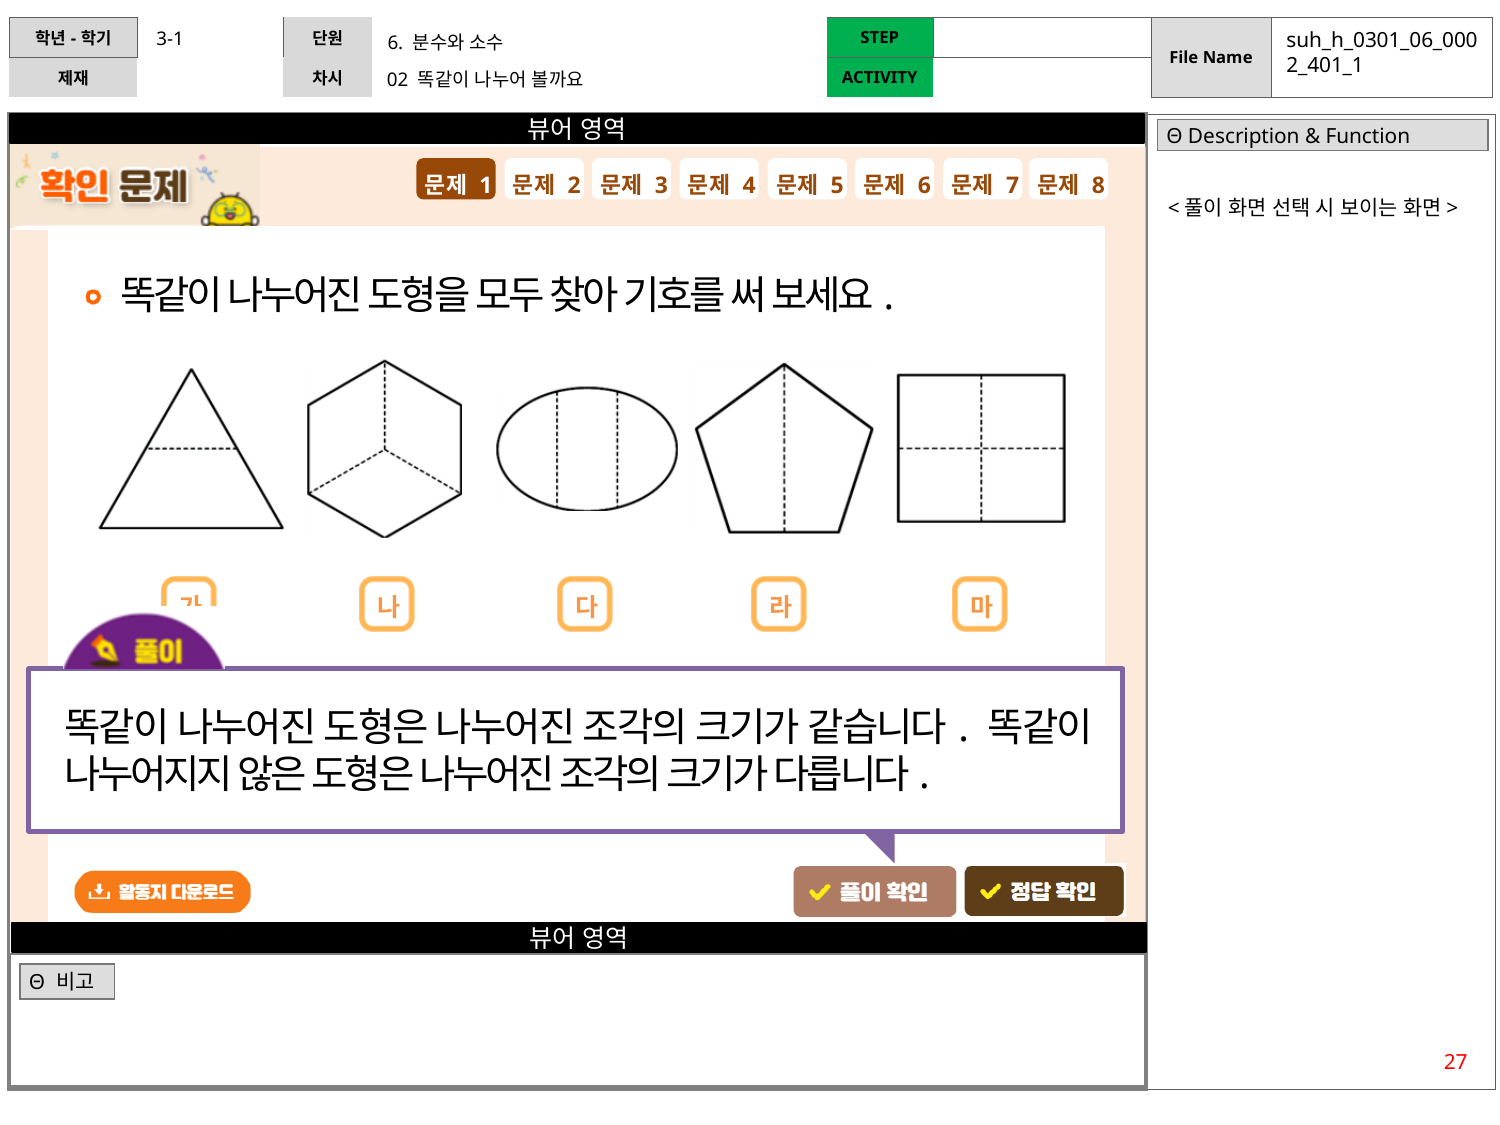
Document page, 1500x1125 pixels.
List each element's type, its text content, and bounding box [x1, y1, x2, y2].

text_box 문제 2 [520, 149, 608, 205]
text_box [28, 606, 1123, 864]
text_box 문제 1 [410, 149, 520, 205]
picture [73, 869, 252, 913]
picture [10, 144, 260, 230]
picture [82, 285, 103, 307]
picture [71, 347, 1087, 541]
text_box 02 똑같이 나누어 볼까요 [372, 60, 821, 96]
picture [963, 863, 1126, 918]
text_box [555, 575, 615, 604]
text_box 똑같이 나누어진 도형을 모두 찾아 기호를 써 보세요. [105, 263, 1109, 326]
text_box 문제 5 [783, 149, 871, 205]
text_box 문제 8 [1046, 149, 1132, 205]
text_box 문제 6 [871, 149, 958, 205]
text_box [357, 575, 417, 604]
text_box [749, 575, 809, 604]
text_box [0, 0, 1500, 75]
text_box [159, 575, 219, 604]
text_box suh_h_0301_06_0002_401_1 [1271, 18, 1500, 84]
text_box 문제 4 [695, 149, 783, 205]
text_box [950, 575, 1010, 604]
text_box 문제 3 [608, 149, 695, 205]
picture [791, 864, 957, 920]
table_header Θ Description & Function [1158, 120, 1487, 150]
text_box 6. 분수와 소수 [372, 23, 828, 48]
text_box <풀이 화면 선택 시 보이는 화면> [1153, 186, 1500, 252]
text_box 문제 7 [958, 149, 1046, 205]
